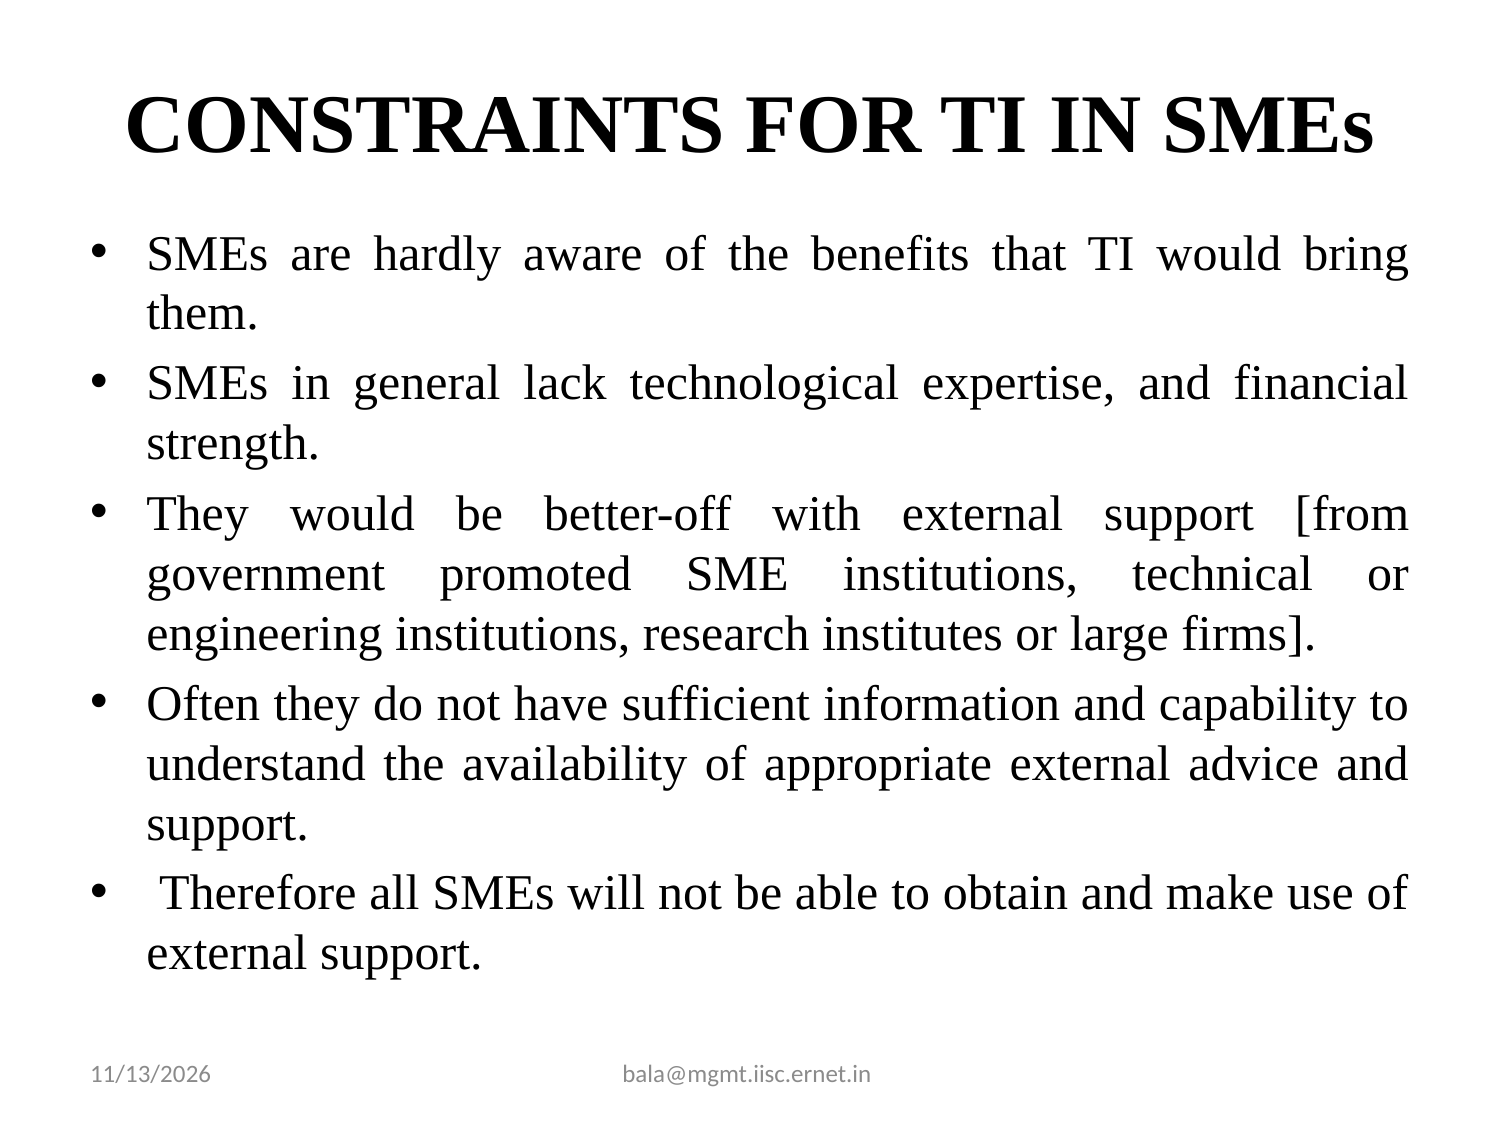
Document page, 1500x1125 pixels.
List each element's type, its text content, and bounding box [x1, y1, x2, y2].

title CONSTRAINTS FOR TI IN SMEs [75, 37, 1425, 200]
list SMEs are hardly aware of the benefits that TI would bring them. SMEs in general lack technological expertise, and financial strength. They would be better-off with external support [from government promoted SME institutions, technical or engineering institutions, research institutes or large firms]. Often they do not have sufficient information and capability to understand the availability of appropriate external advice and support. Therefore all SMEs will not be able to obtain and make use of external support. [75, 212, 1425, 1043]
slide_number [75, 1042, 425, 1103]
footer bala@mgmt.iisc.ernet.in [512, 1042, 988, 1103]
